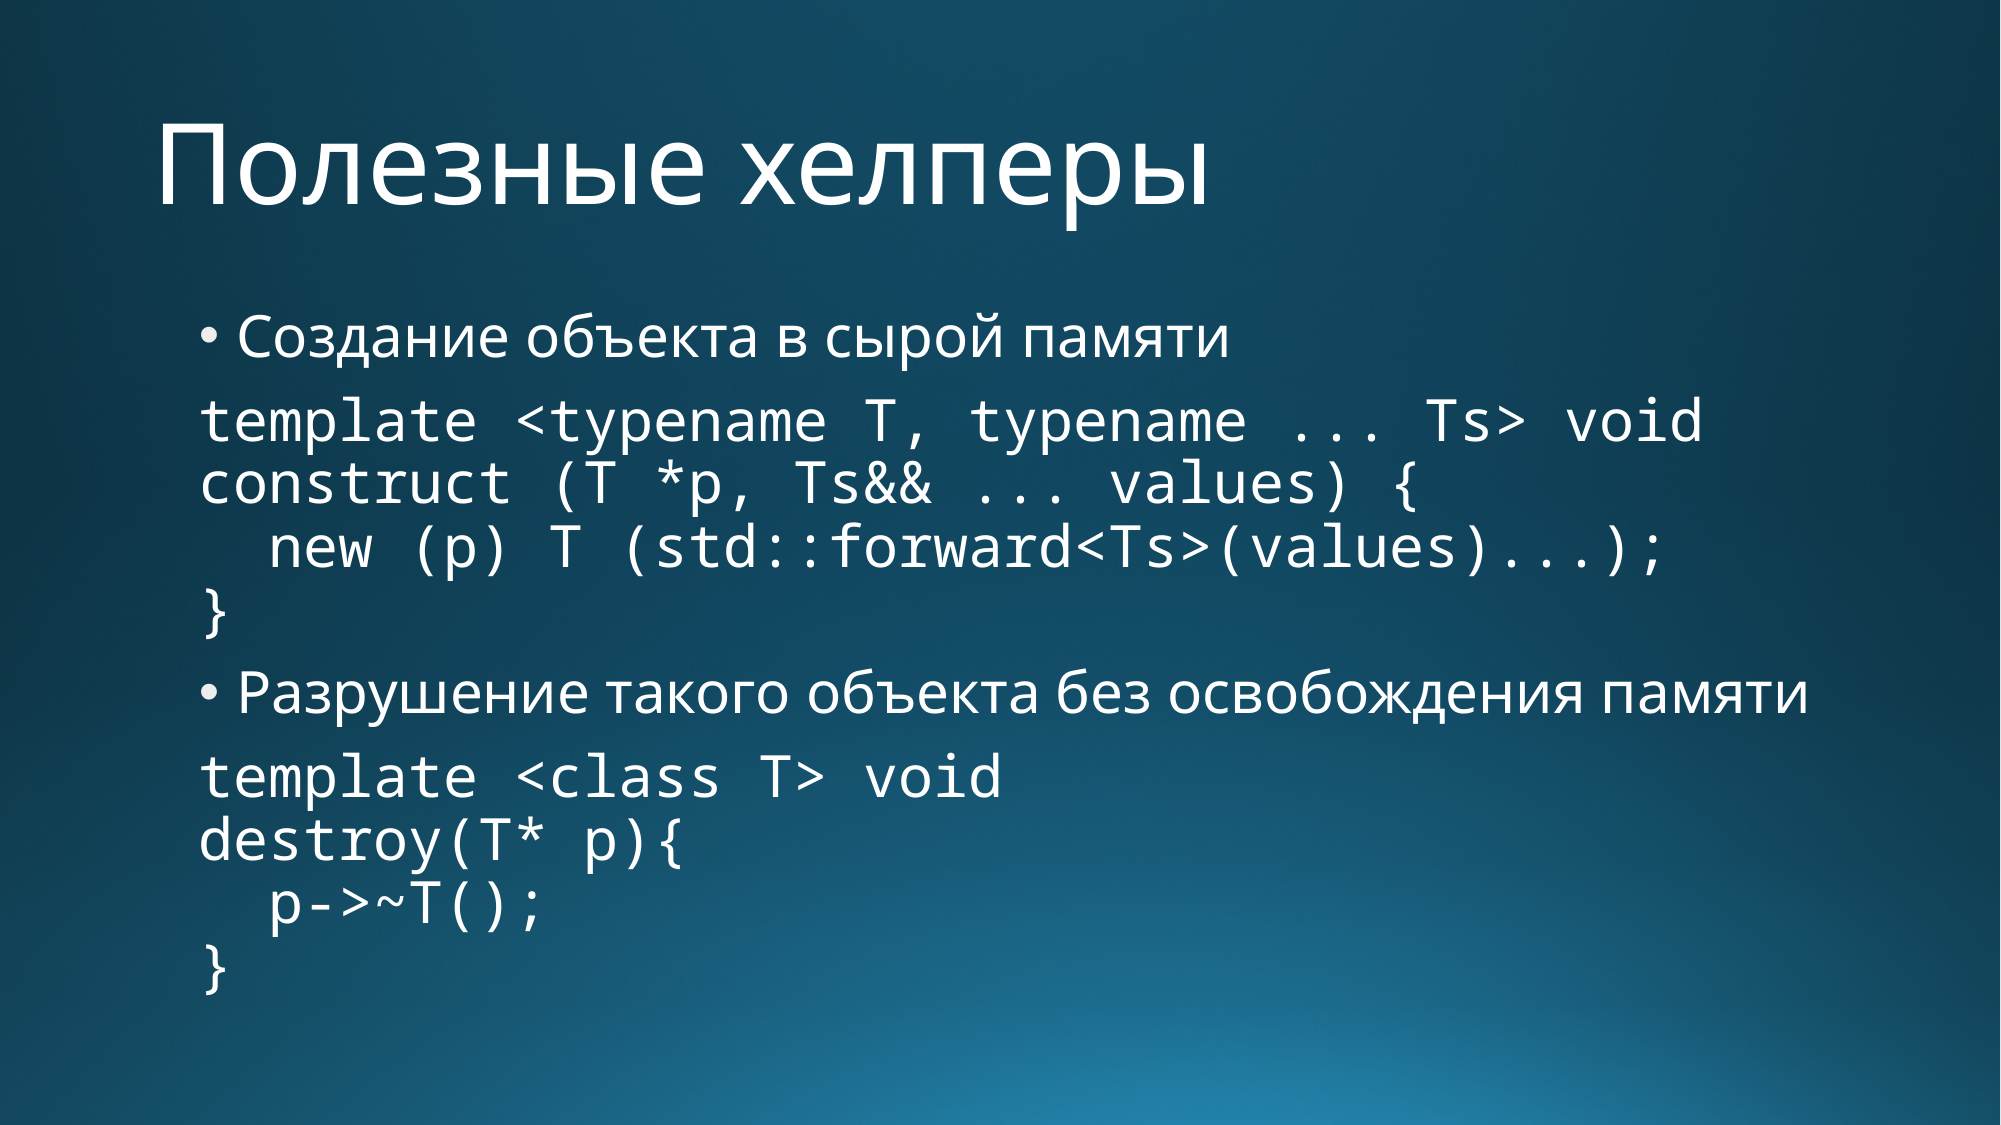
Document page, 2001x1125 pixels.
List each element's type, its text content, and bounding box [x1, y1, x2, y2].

list Создание объекта в сырой памяти template <typename T, typename ... Ts> void construct (T *p, Ts&& ... values) { new (p) T (std::forward<Ts>(values)...); } Разрушение такого объекта без освобождения памяти template <class T> void destroy(T* p){ p->~T(); } [183, 299, 1863, 1014]
title Полезные хелперы [137, 59, 1863, 278]
picture [0, 0, 2001, 1125]
